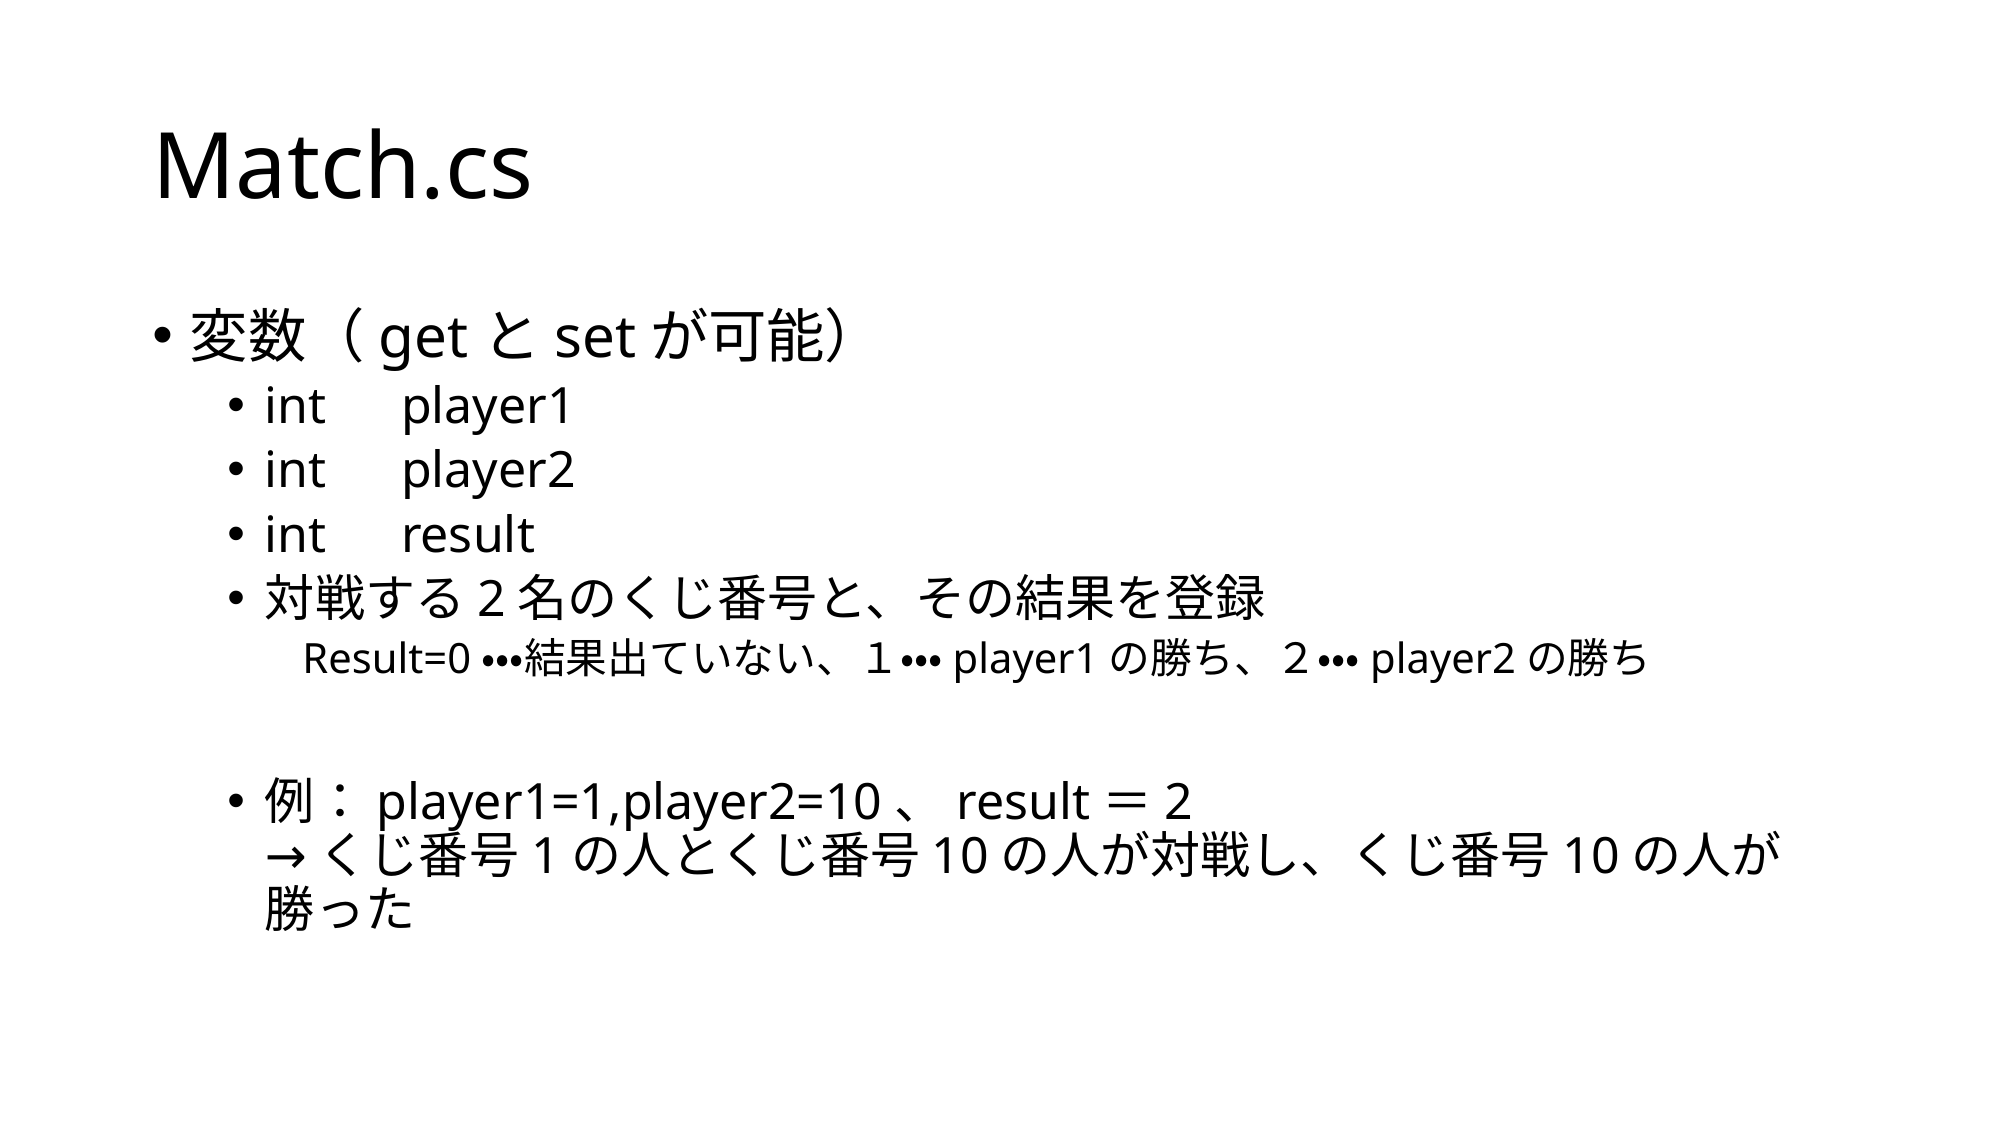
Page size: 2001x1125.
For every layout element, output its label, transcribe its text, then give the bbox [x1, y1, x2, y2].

list 変数（getとsetが可能） int player1 int player2 int result 対戦する2名のくじ番号と、その結果を登録 Result=0・・・結果出ていない、１・・・player1の勝ち、２・・・player2の勝ち 例：player1=1,player2=10、result＝2 →くじ番号1の人とくじ番号10の人が対戦し、くじ番号10の人が勝った [137, 299, 1863, 1014]
title Match.cs [137, 59, 1863, 278]
